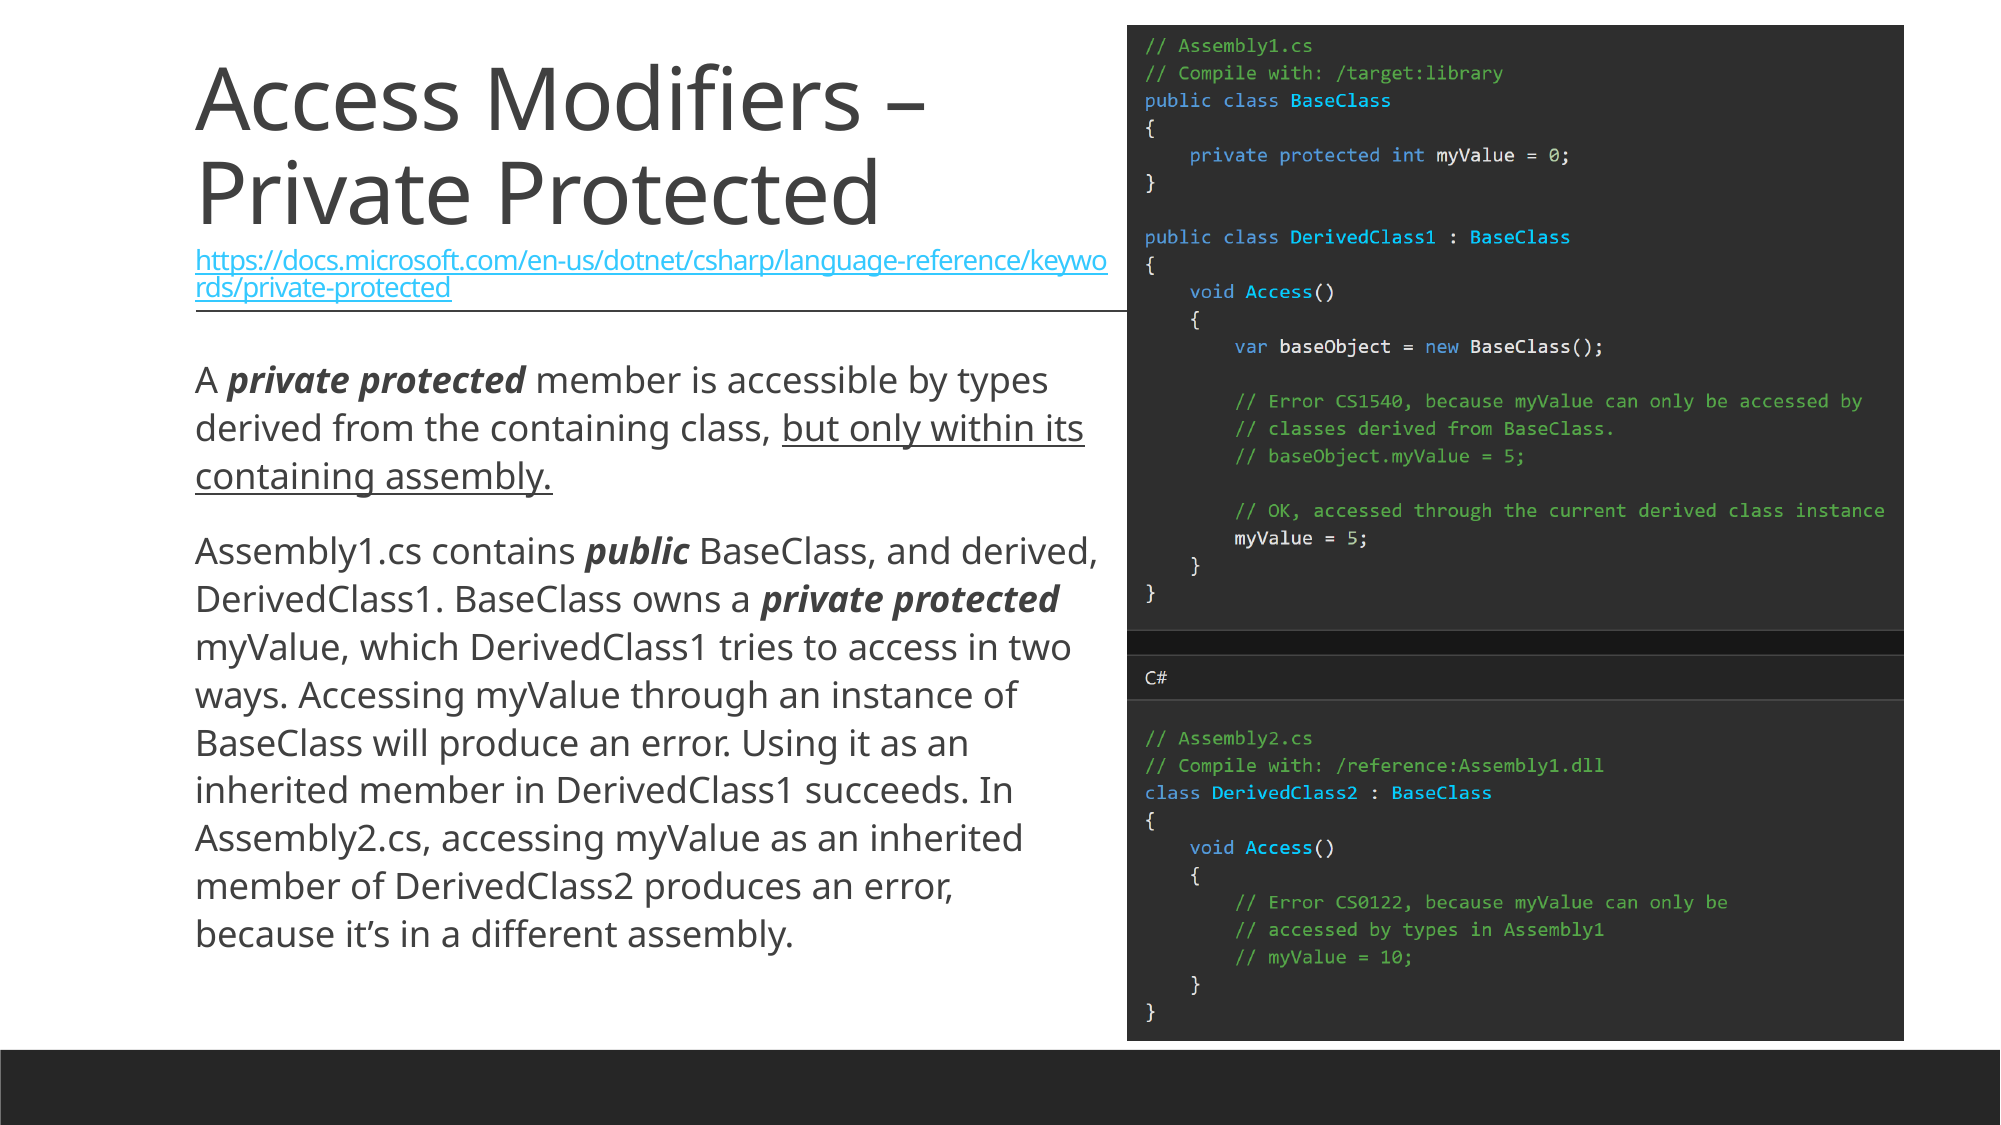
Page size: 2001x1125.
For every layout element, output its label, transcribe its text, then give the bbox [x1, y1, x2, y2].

title Access Modifiers – Private Protected https://docs.microsoft.com/en-us/dotnet/csharp/language-reference/keywords/private-protected [179, 47, 1124, 285]
list A private protected member is accessible by types derived from the containing class, but only within its containing assembly. Assembly1.cs contains public BaseClass, and derived, DerivedClass1. BaseClass owns a private protected myValue, which DerivedClass1 tries to access in two ways. Accessing myValue through an instance of BaseClass will produce an error. Using it as an inherited member in DerivedClass1 succeeds. In Assembly2.cs, accessing myValue as an inherited member of DerivedClass2 produces an error, because it’s in a different assembly. [180, 345, 1101, 963]
picture [1127, 24, 1904, 1042]
